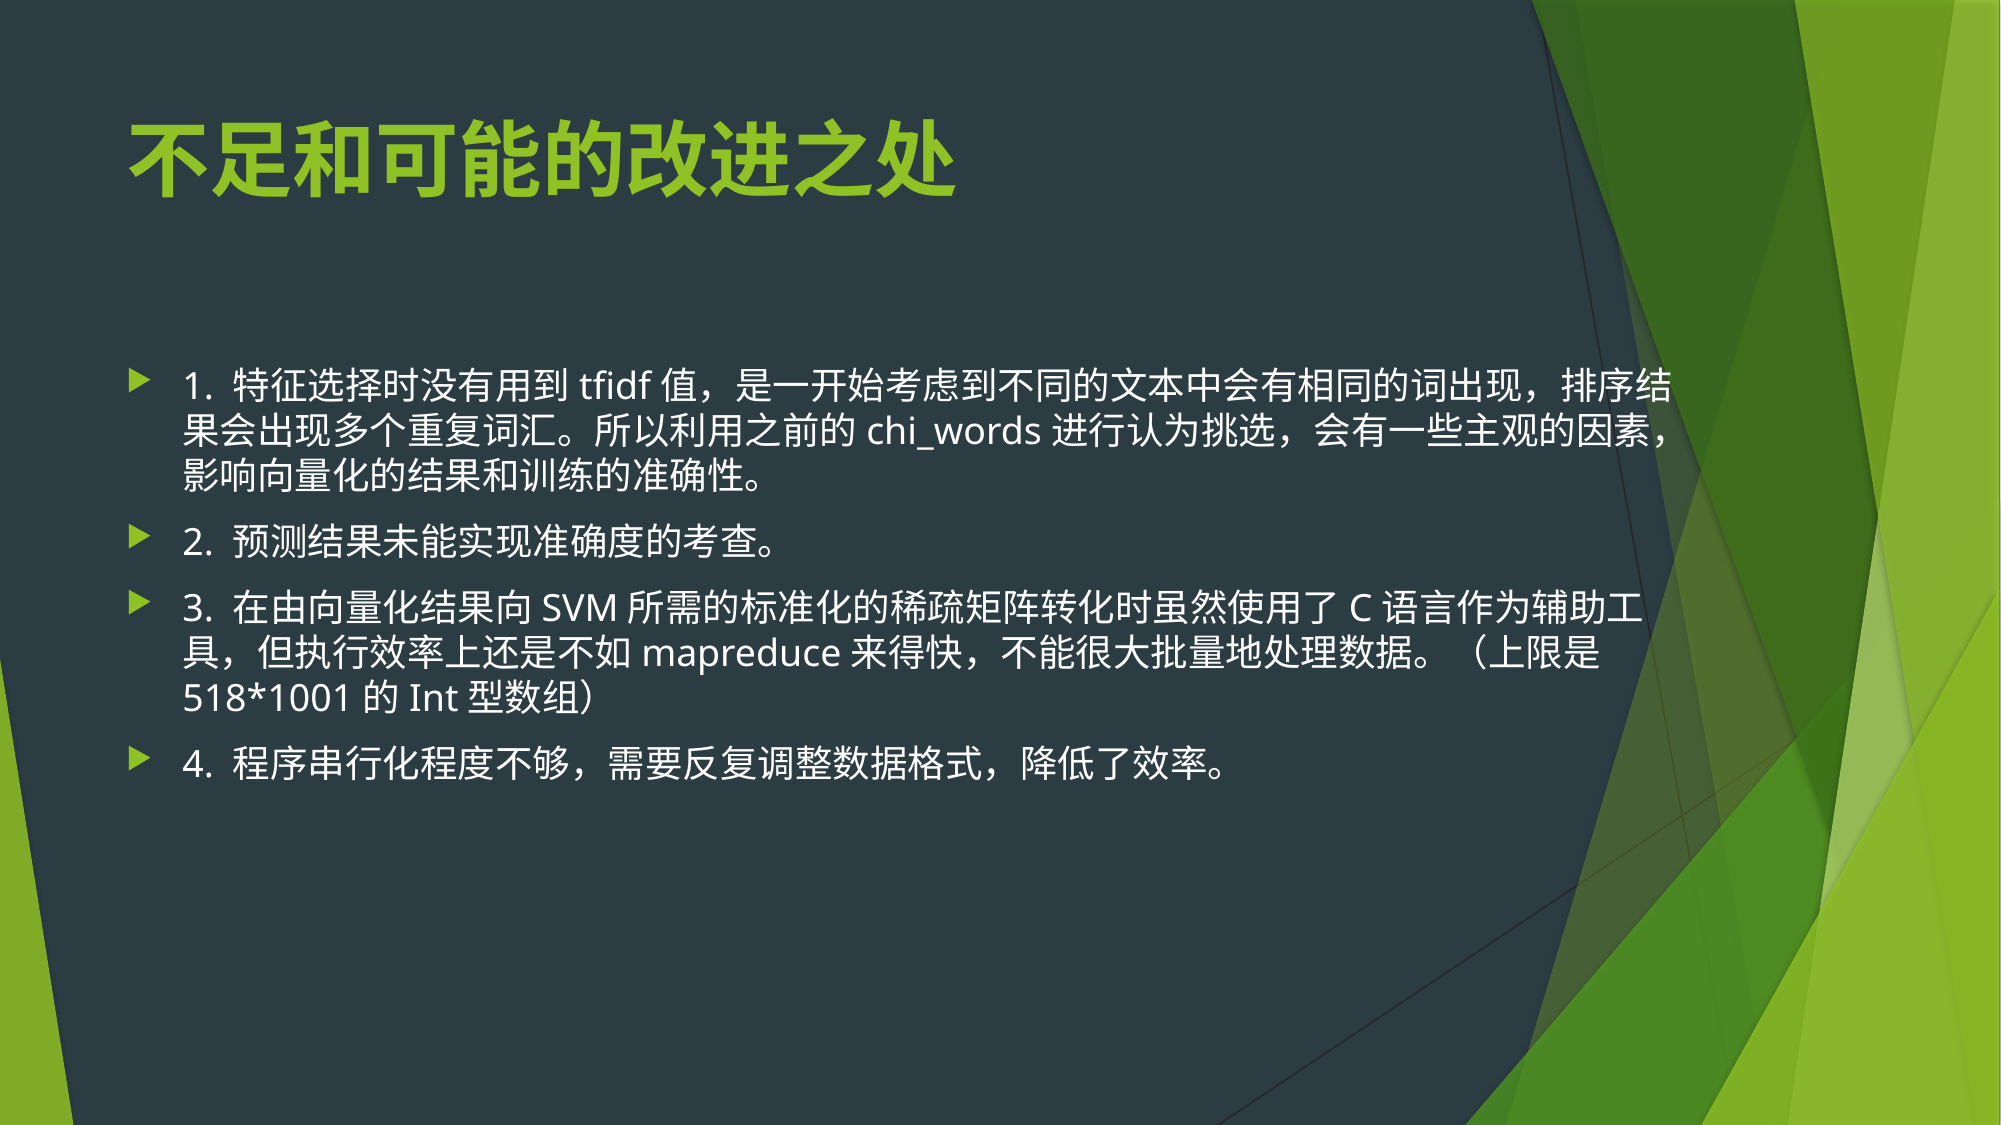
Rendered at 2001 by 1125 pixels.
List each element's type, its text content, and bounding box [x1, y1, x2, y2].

title 不足和可能的改进之处 [111, 99, 1522, 317]
list 1. 特征选择时没有用到tfidf值，是一开始考虑到不同的文本中会有相同的词出现，排序结果会出现多个重复词汇。所以利用之前的chi_words进行认为挑选，会有一些主观的因素，影响向量化的结果和训练的准确性。 2. 预测结果未能实现准确度的考查。 3. 在由向量化结果向SVM所需的标准化的稀疏矩阵转化时虽然使用了C语言作为辅助工具，但执行效率上还是不如mapreduce来得快，不能很大批量地处理数据。（上限是518*1001的Int型数组） 4. 程序串行化程度不够，需要反复调整数据格式，降低了效率。 [111, 354, 1693, 992]
